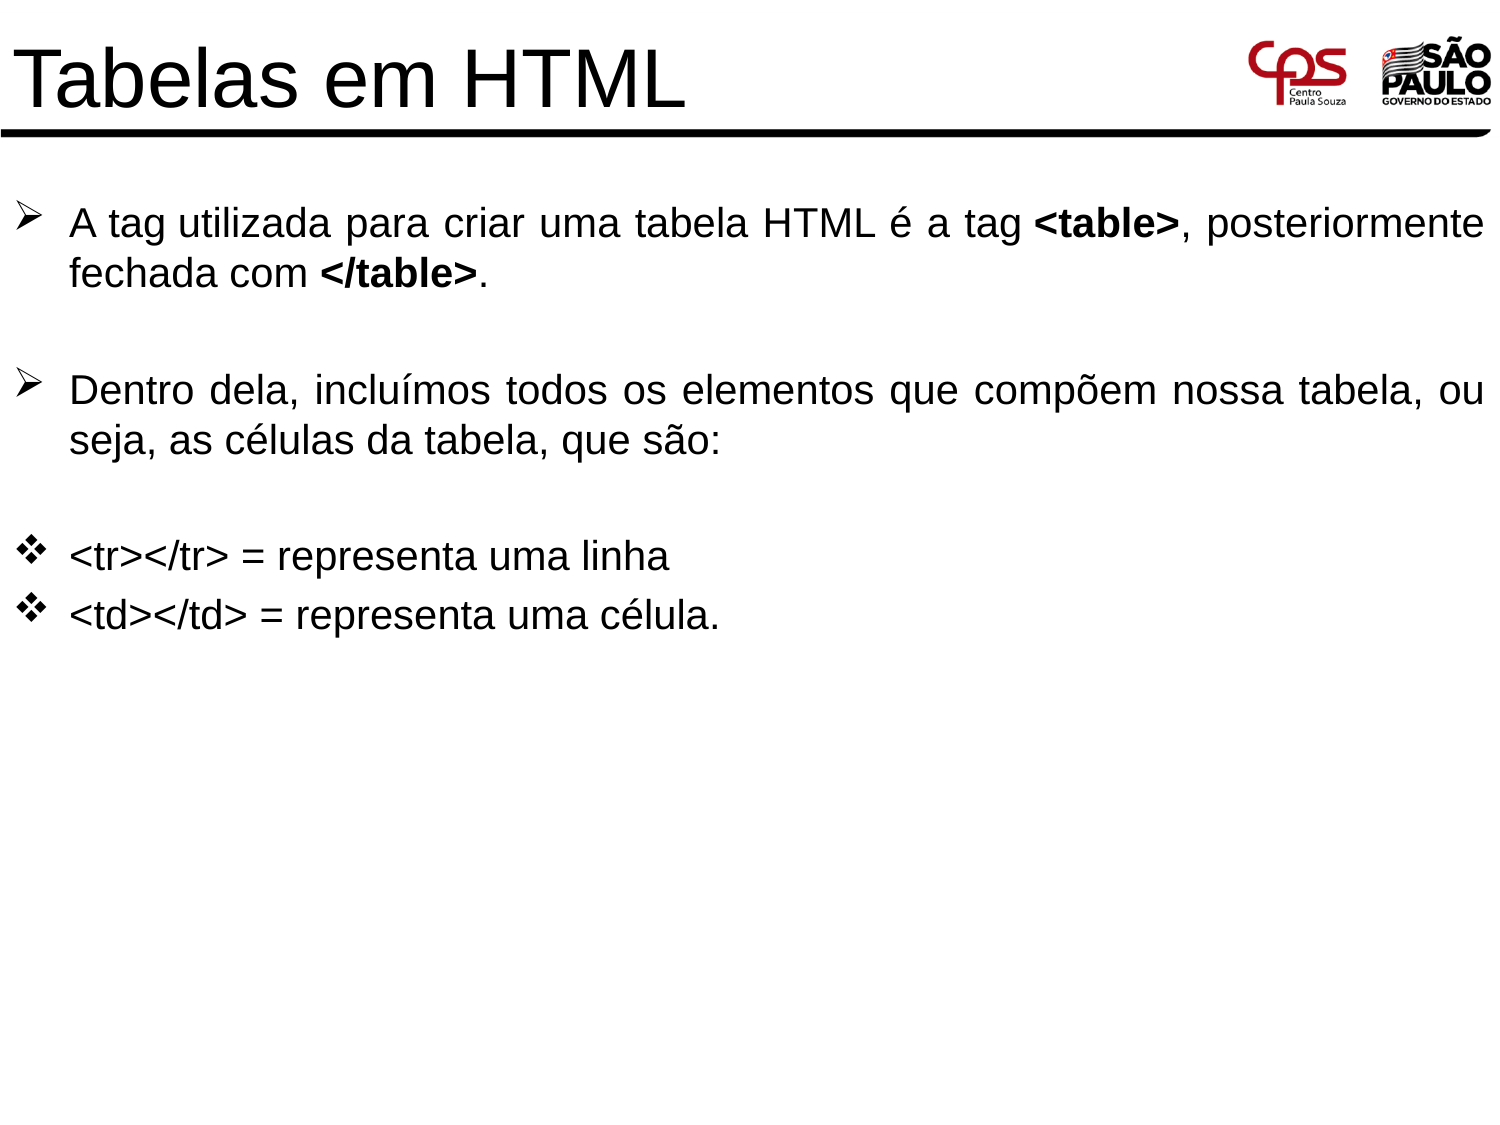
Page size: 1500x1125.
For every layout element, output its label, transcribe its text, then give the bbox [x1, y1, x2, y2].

picture [0, 0, 1499, 152]
title Tabelas em HTML [0, 9, 1220, 119]
list A tag utilizada para criar uma tabela HTML é a tag <table>, posteriormente fechada com </table>. Dentro dela, incluímos todos os elementos que compõem nossa tabela, ou seja, as células da tabela, que são: <tr></tr> = representa uma linha <td></td> = representa uma célula. [0, 188, 1500, 914]
